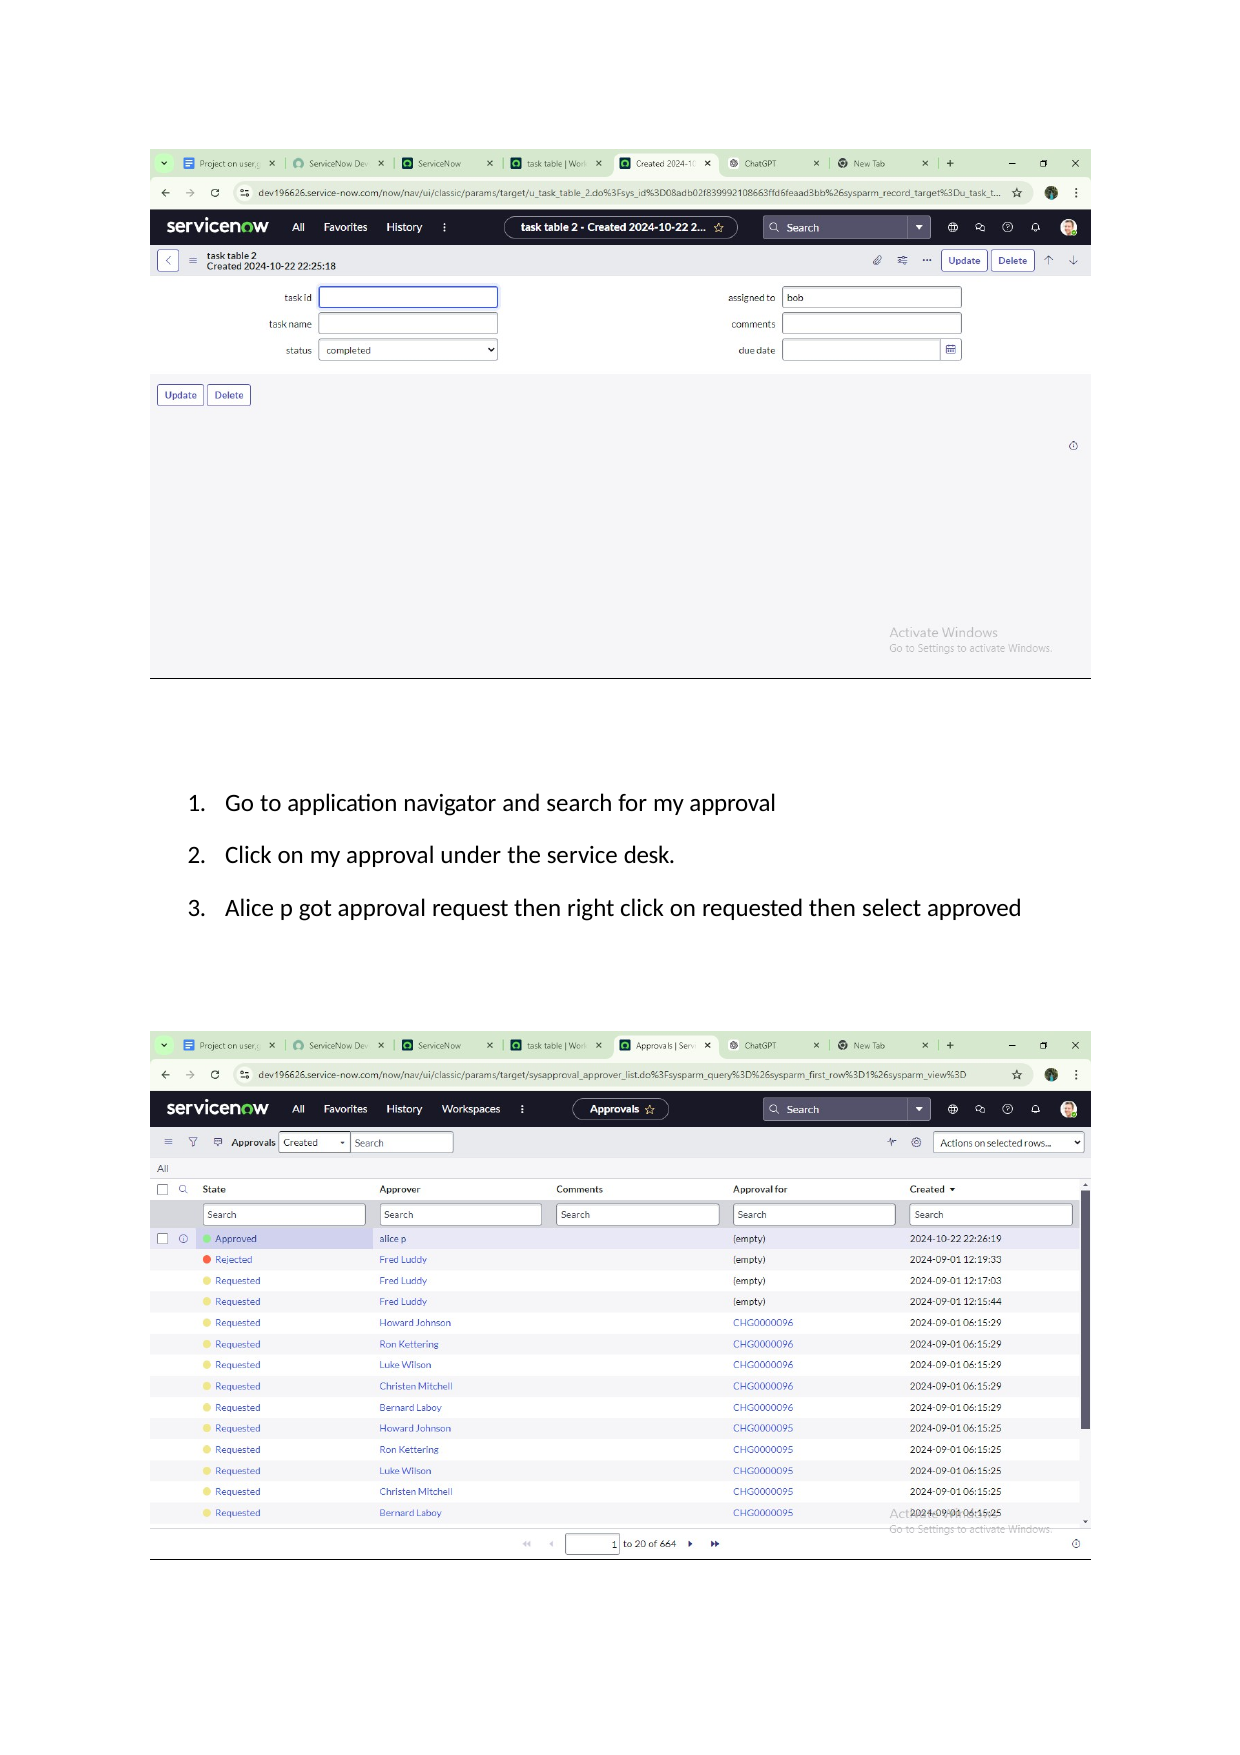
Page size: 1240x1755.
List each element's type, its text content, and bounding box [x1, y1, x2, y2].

picture [149, 149, 1091, 680]
text_box Go to application navigator and search for my approval Click on my approval under the service desk. Alice p got approval request then right click on requested then select approved [185, 784, 1027, 921]
picture [149, 1030, 1091, 1561]
